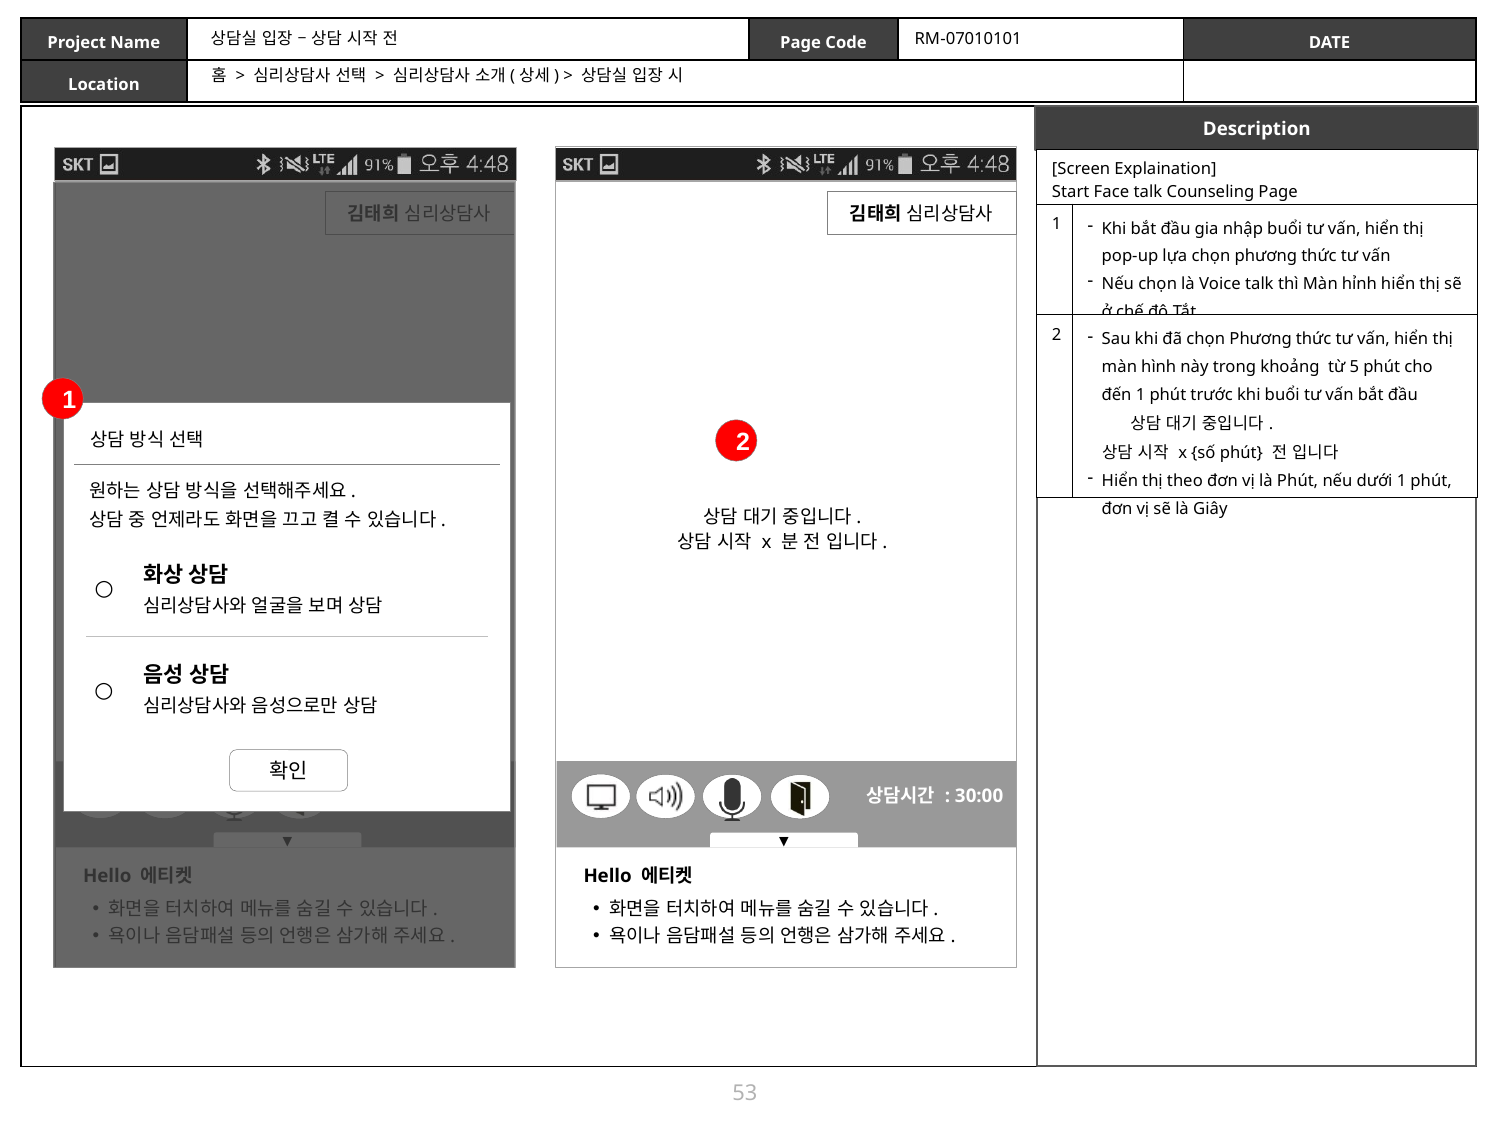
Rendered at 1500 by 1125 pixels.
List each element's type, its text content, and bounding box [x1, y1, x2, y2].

table_header [Screen Explaination] Start Face talk Counseling Page [1037, 150, 1477, 204]
picture [585, 781, 618, 812]
picture [644, 775, 687, 818]
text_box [702, 774, 762, 821]
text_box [63, 401, 526, 812]
slide_number 53 [569, 1063, 920, 1124]
table_cell 1 [1037, 205, 1072, 314]
text_box 홈 > 심리상담사 선택 > 심리상담사 소개(상세) > 상담실 입장 시 [196, 57, 699, 93]
table_cell Khi bắt đầu gia nhập buổi tư vấn, hiển thị pop-up lựa chọn phương thức tư vấn Nếu chọn là Voice talk thì Màn hỉnh hiển thị sẽ ở chế độ Tắt [1073, 205, 1477, 314]
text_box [554, 146, 1017, 968]
table_cell 2 [1037, 315, 1072, 497]
table_cell Sau khi đã chọn Phương thức tư vấn, hiển thị màn hình này trong khoảng từ 5 phút cho đến 1 phút trước khi buổi tư vấn bắt đầu 상담 대기 중입니다. 상담 시작 x {số phút} 전 입니다 Hiển thị theo đơn vị là Phút, nếu dưới 1 phút, đơn vị sẽ là Giây [1073, 315, 1477, 497]
text_box RM-07010101 [899, 20, 1037, 55]
text_box 상담실 입장 – 상담 시작 전 [195, 20, 414, 55]
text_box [54, 146, 517, 968]
text_box 1 [39, 380, 49, 417]
picture [787, 779, 815, 817]
picture [144, 812, 186, 818]
picture [287, 812, 314, 817]
